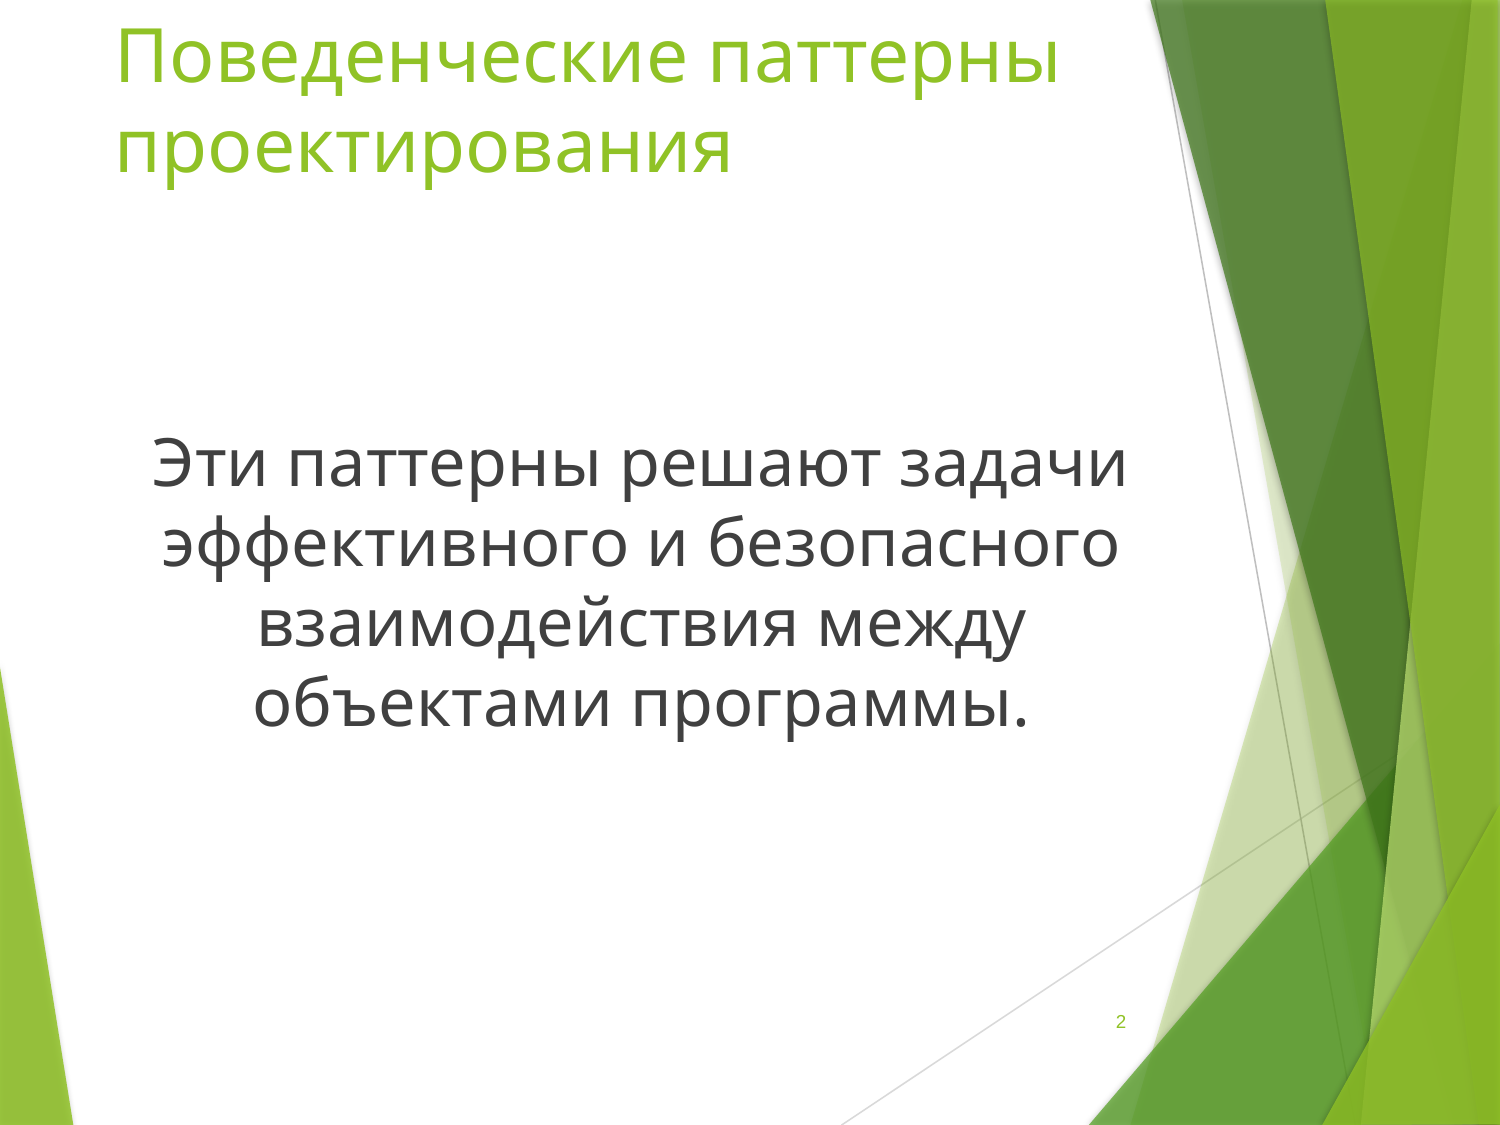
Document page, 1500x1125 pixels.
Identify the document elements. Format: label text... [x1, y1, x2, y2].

slide_number 2 [1057, 991, 1142, 1051]
list Эти паттерны решают задачи эффективного и безопасного взаимодействия между объектами программы. [121, 412, 1163, 858]
title Поведенческие паттерны проектирования [99, 0, 1142, 217]
